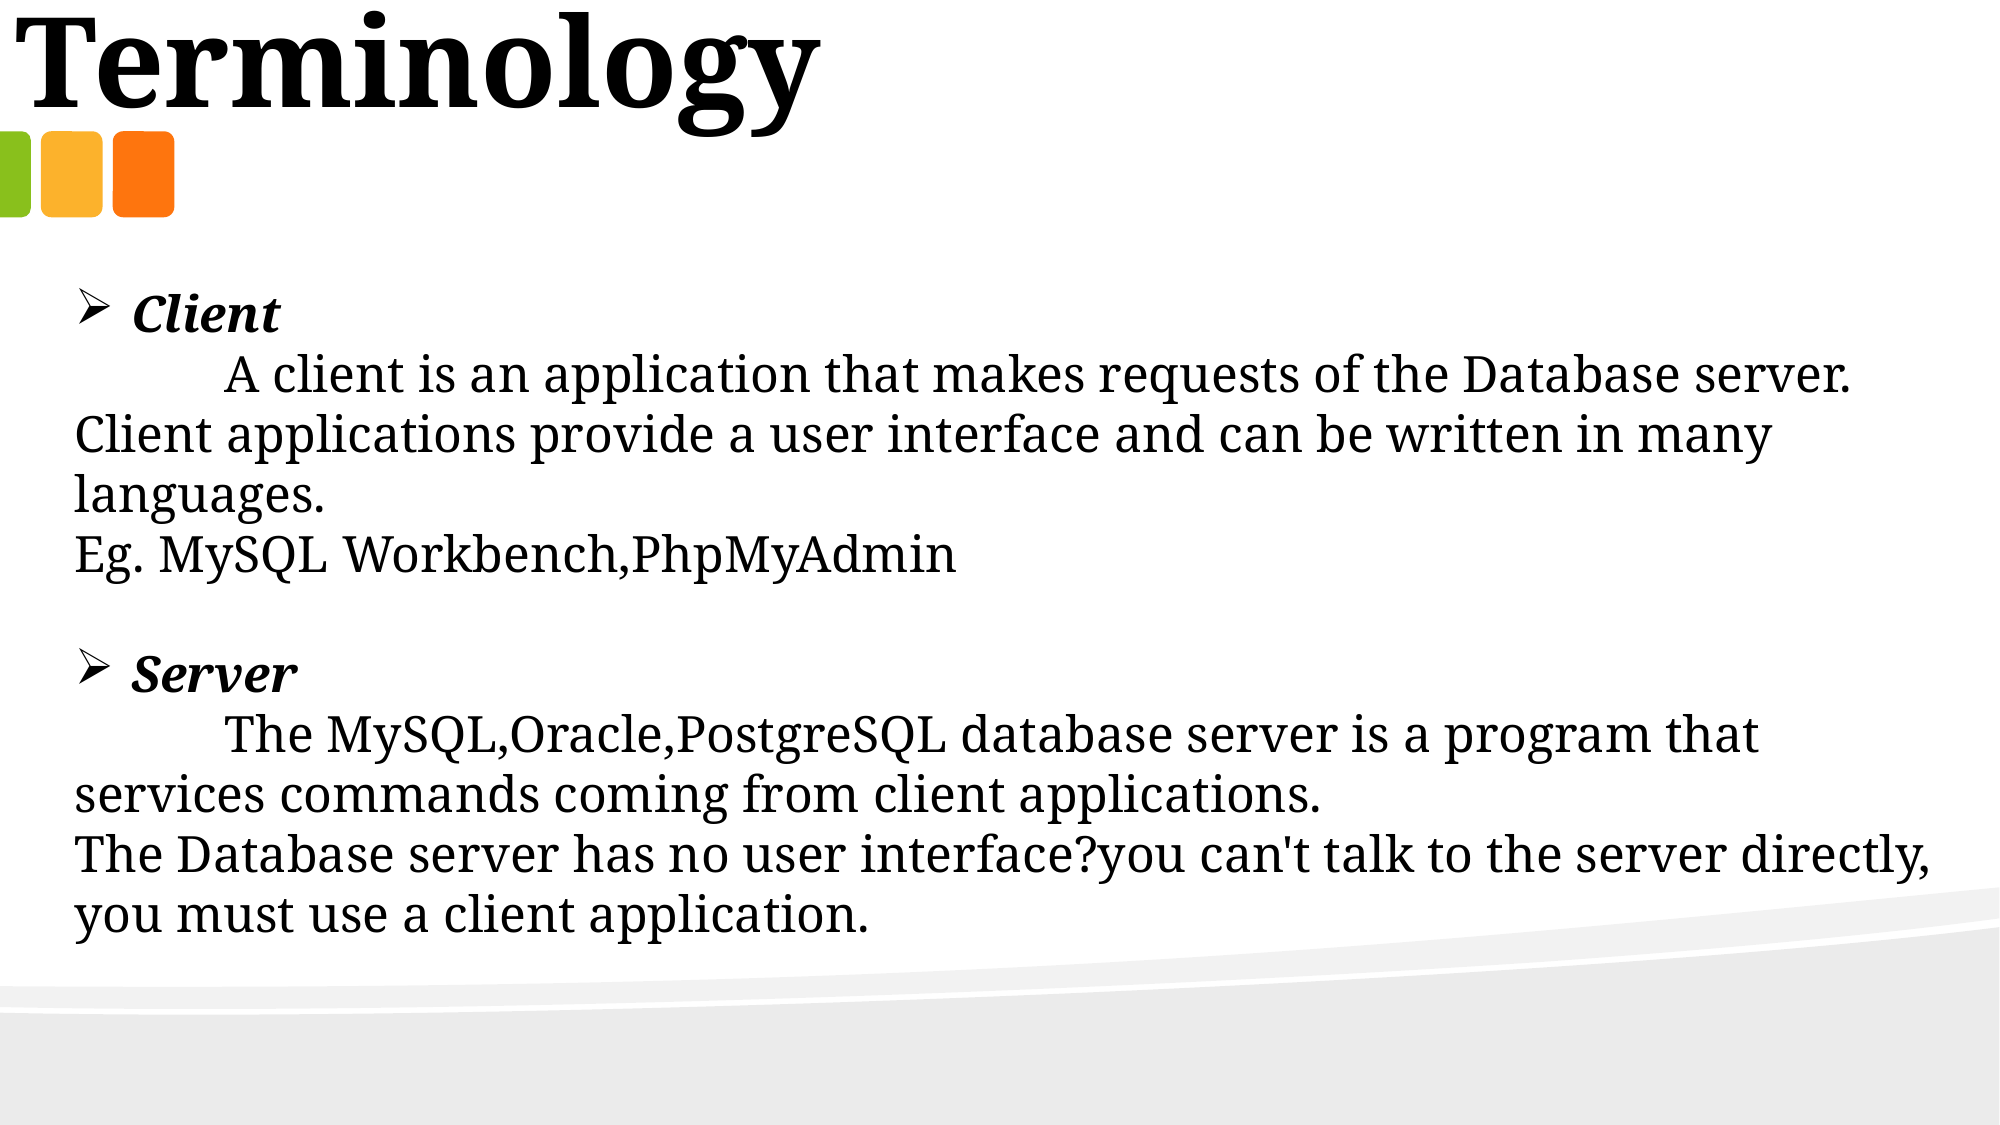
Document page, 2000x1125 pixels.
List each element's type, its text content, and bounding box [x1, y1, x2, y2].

text_box Relational Database Terminology [0, 2, 2000, 142]
text_box Client A client is an application that makes requests of the Database server. Client applications provide a user interface and can be written in many languages. Eg. MySQL Workbench,PhpMyAdmin Server The MySQL,Oracle,PostgreSQL database server is a program that services commands coming from client applications. The Database server has no user interface?you can't talk to the server directly, you must use a client application. [60, 274, 1948, 950]
